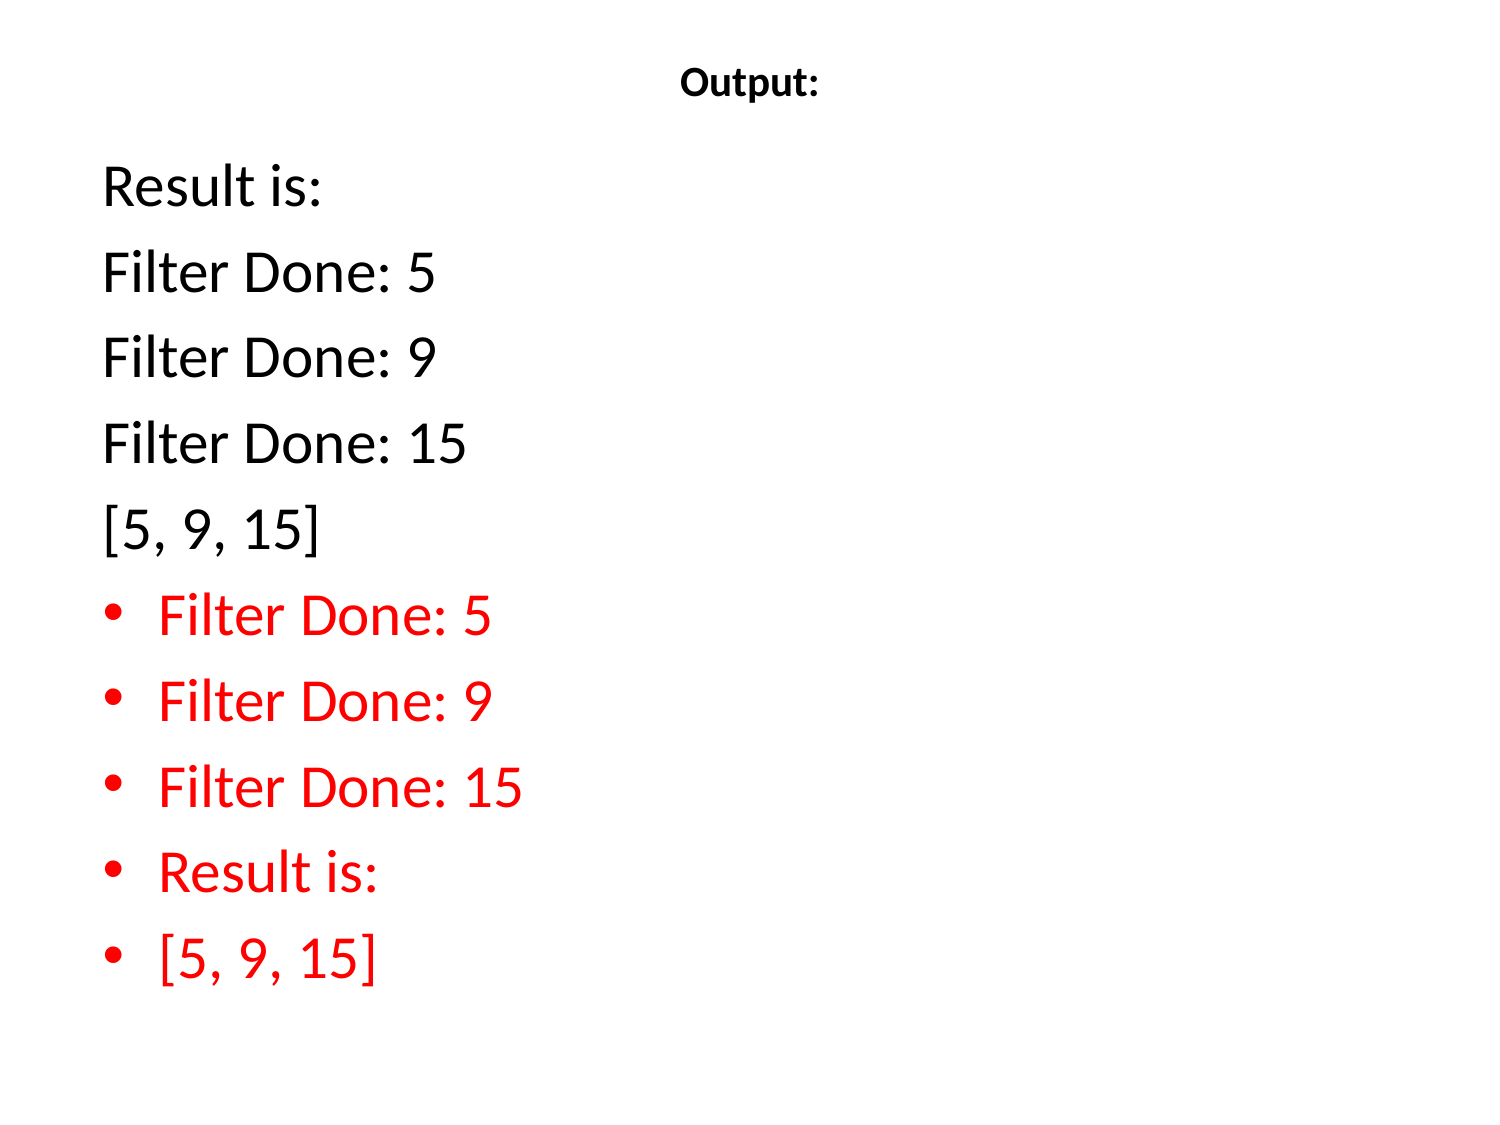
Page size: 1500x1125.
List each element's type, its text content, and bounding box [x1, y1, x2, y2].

list Result is: Filter Done: 5 Filter Done: 9 Filter Done: 15 [5, 9, 15] Filter Done: 5 Filter Done: 9 Filter Done: 15 Result is: [5, 9, 15] [87, 137, 1425, 1005]
title Output: [75, 45, 1425, 113]
